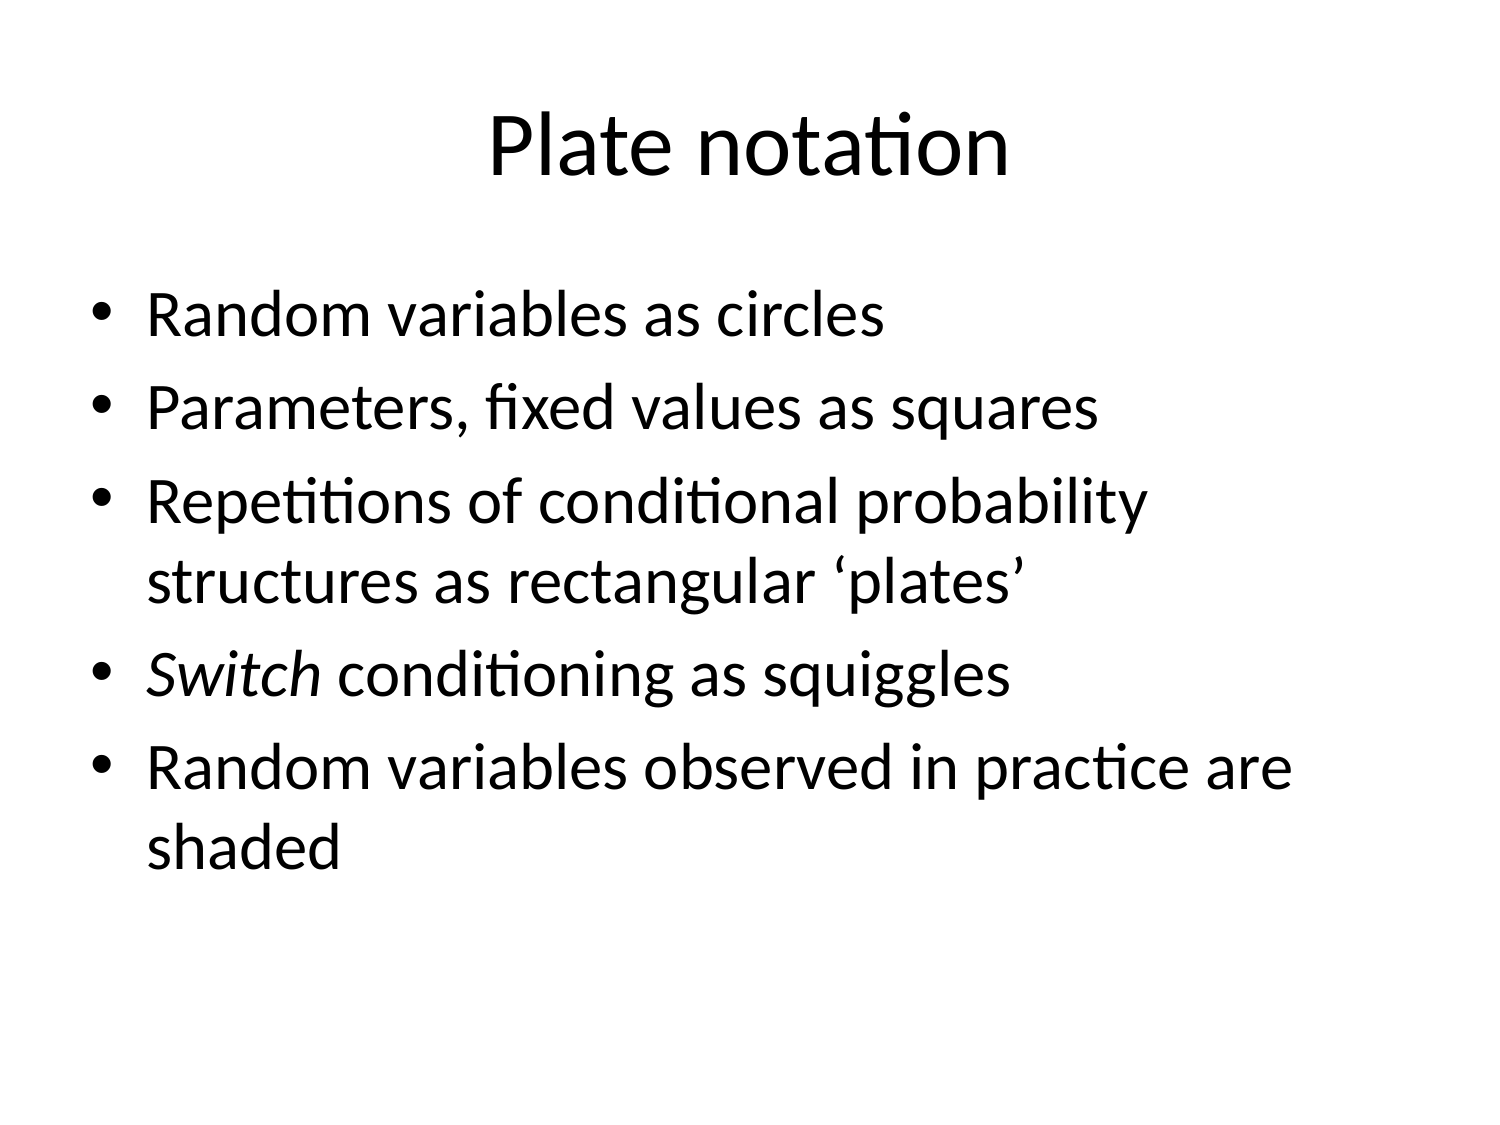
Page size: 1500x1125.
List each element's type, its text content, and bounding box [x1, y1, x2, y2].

list Random variables as circles Parameters, fixed values as squares Repetitions of conditional probability structures as rectangular ‘plates’ Switch conditioning as squiggles Random variables observed in practice are shaded [75, 262, 1425, 1005]
title Plate notation [75, 45, 1425, 233]
